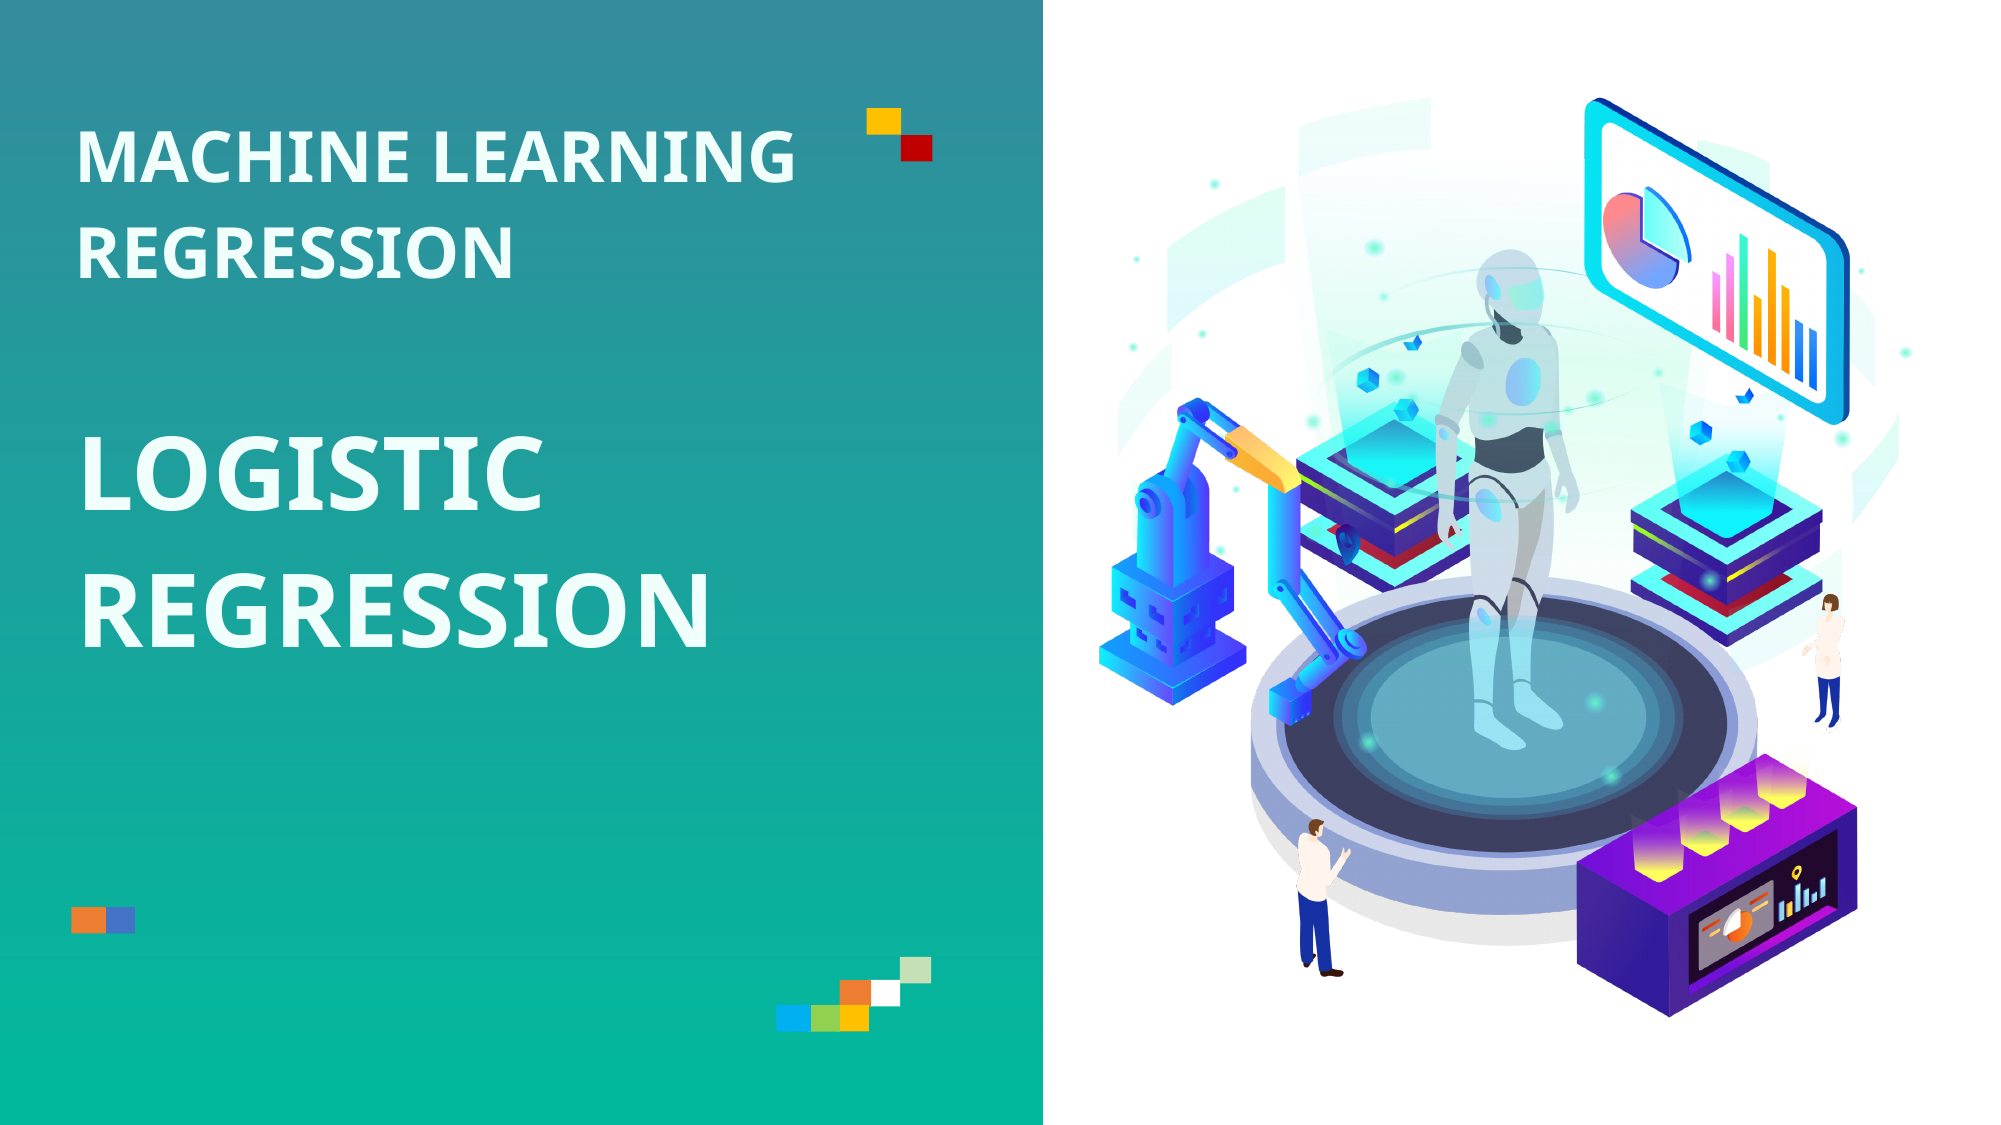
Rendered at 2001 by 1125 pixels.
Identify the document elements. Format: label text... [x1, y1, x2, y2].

text_box [839, 979, 872, 1008]
text_box MACHINE LEARNING REGRESSION [59, 93, 855, 300]
text_box [775, 1004, 812, 1033]
text_box [812, 1004, 841, 1033]
text_box [872, 979, 901, 1007]
text_box [0, 0, 1033, 1125]
picture [1033, 0, 1998, 1125]
text_box [900, 134, 933, 162]
text_box LOGISTIC REGRESSION [61, 385, 1033, 676]
text_box [107, 906, 136, 935]
text_box [70, 906, 107, 935]
text_box [899, 956, 932, 984]
text_box [841, 1004, 870, 1032]
text_box [866, 107, 902, 136]
